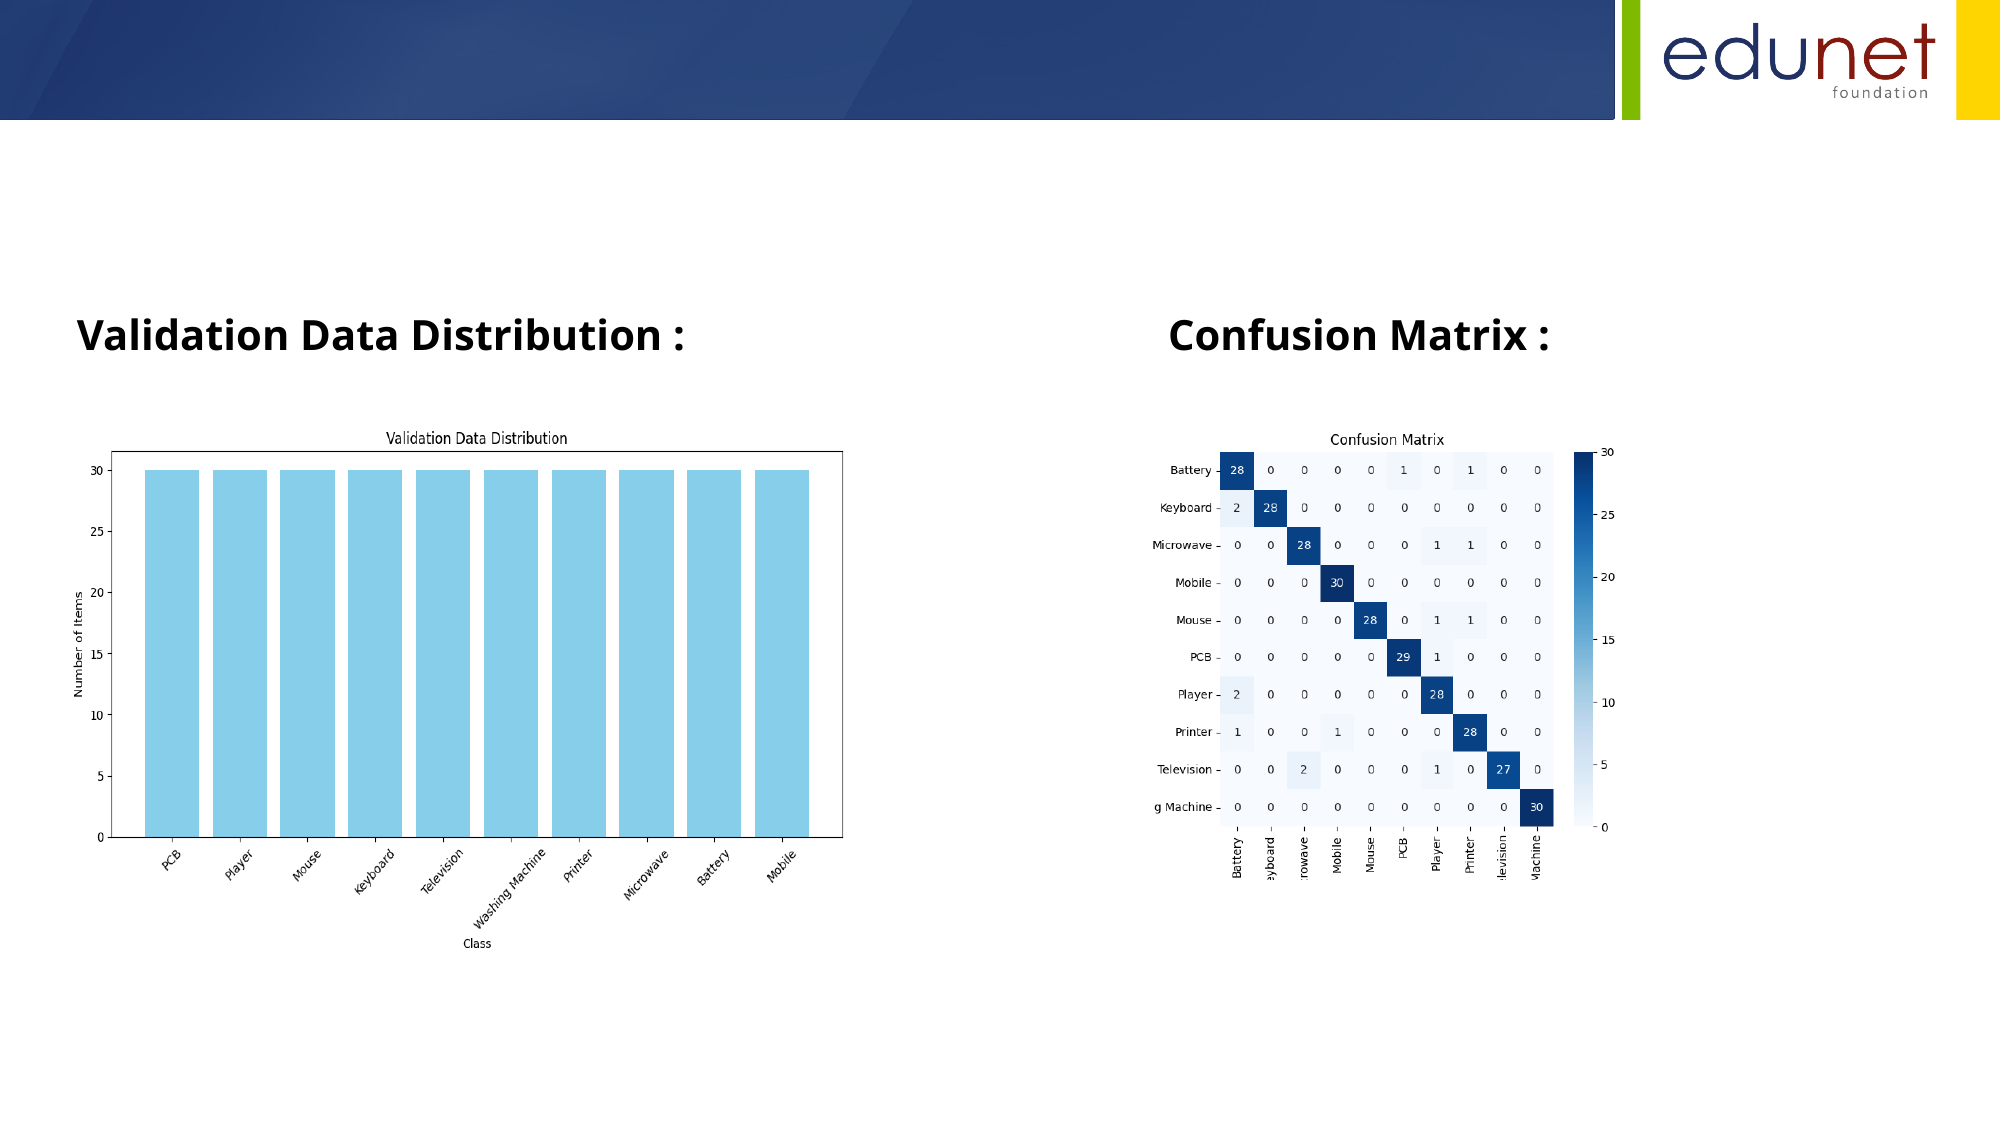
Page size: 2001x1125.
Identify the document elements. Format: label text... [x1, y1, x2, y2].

picture [61, 418, 854, 964]
text_box Validation Data Distribution : [62, 301, 1064, 367]
text_box Confusion Matrix : [1153, 301, 1582, 367]
picture [1652, 12, 1948, 108]
picture [1153, 393, 1690, 880]
